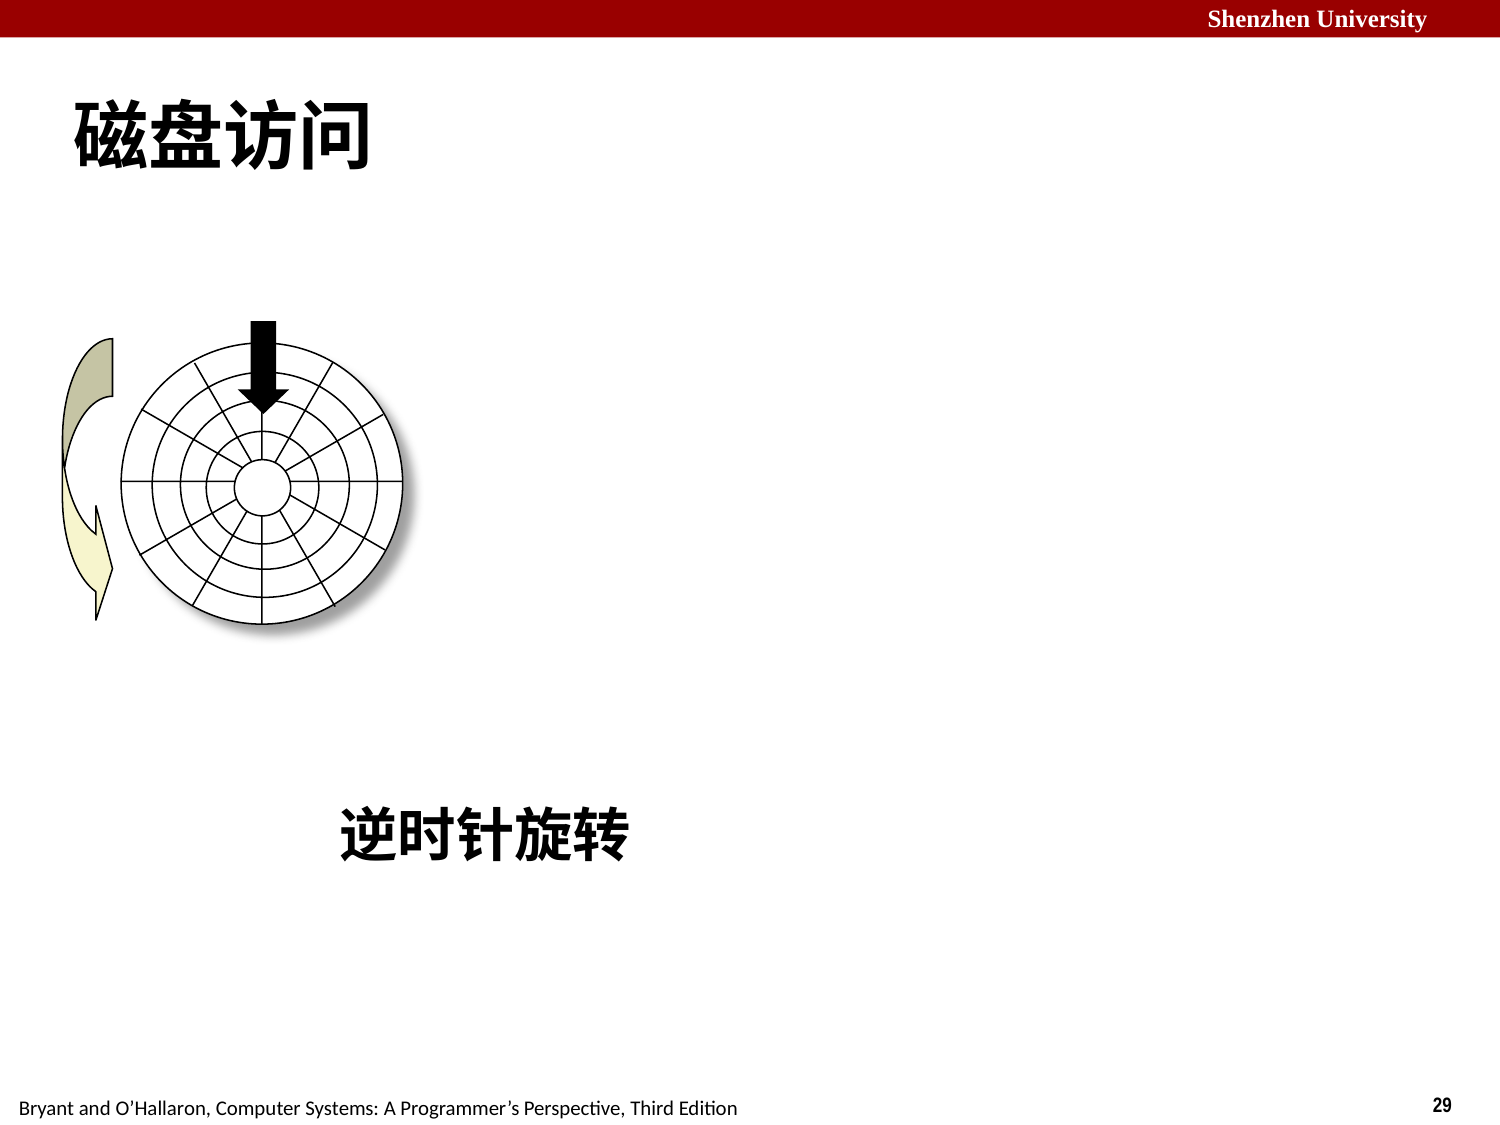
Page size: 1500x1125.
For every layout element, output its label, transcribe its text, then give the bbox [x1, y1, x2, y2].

text_box [251, 321, 276, 341]
text_box 逆时针旋转 [324, 737, 1213, 875]
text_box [120, 342, 405, 626]
title 磁盘访问 [58, 71, 1304, 197]
text_box [62, 338, 113, 621]
